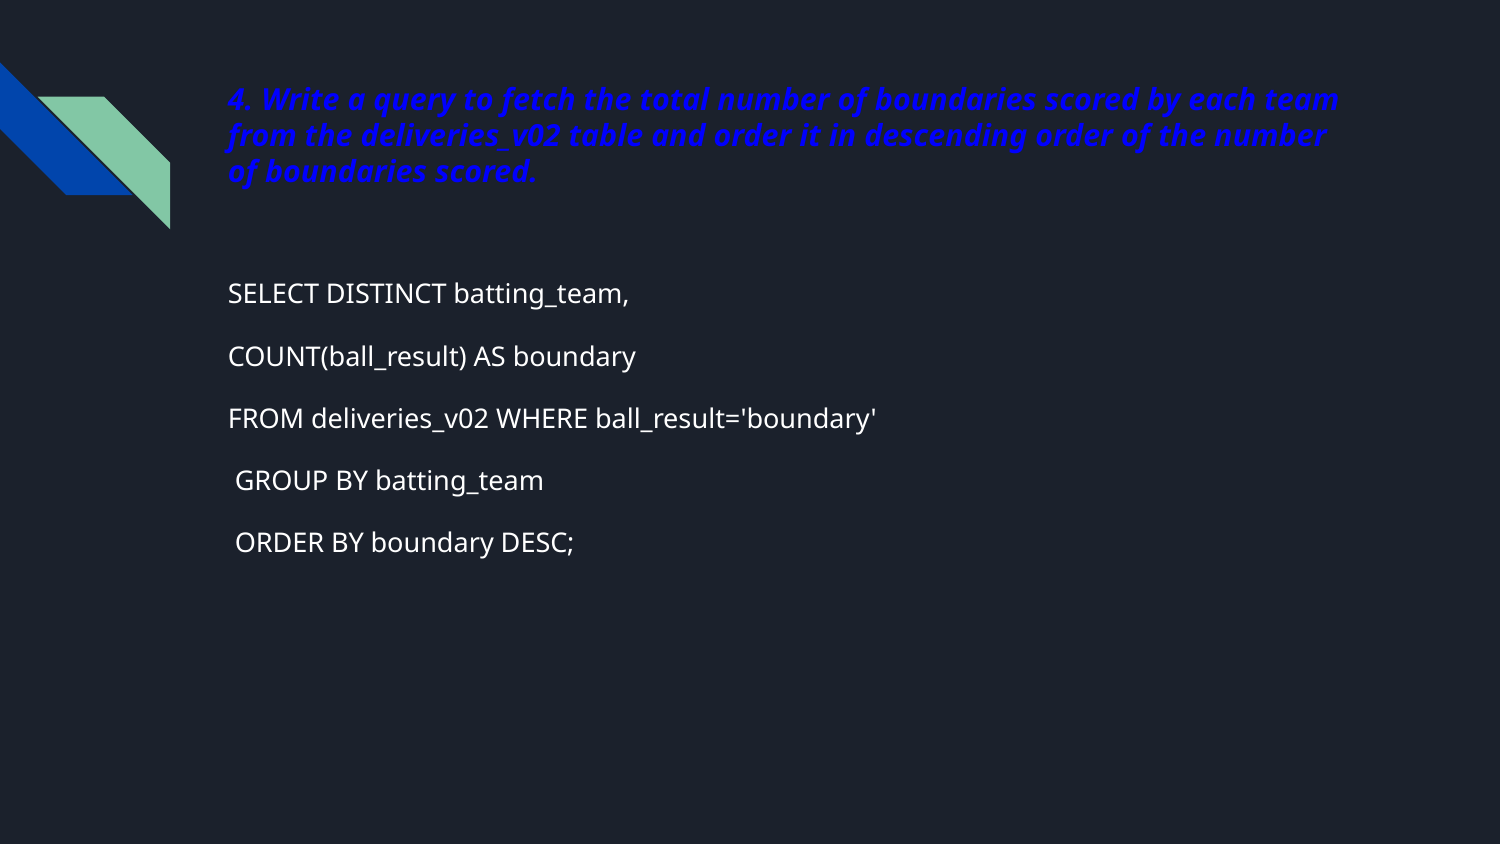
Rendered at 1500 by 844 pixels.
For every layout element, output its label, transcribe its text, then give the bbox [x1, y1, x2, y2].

list SELECT DISTINCT batting_team, COUNT(ball_result) AS boundary FROM deliveries_v02 WHERE ball_result='boundary' GROUP BY batting_team ORDER BY boundary DESC; [212, 257, 1368, 735]
title 4. Write a query to fetch the total number of boundaries scored by each team from the deliveries_v02 table and order it in descending order of the number of boundaries scored. [212, 64, 1368, 215]
